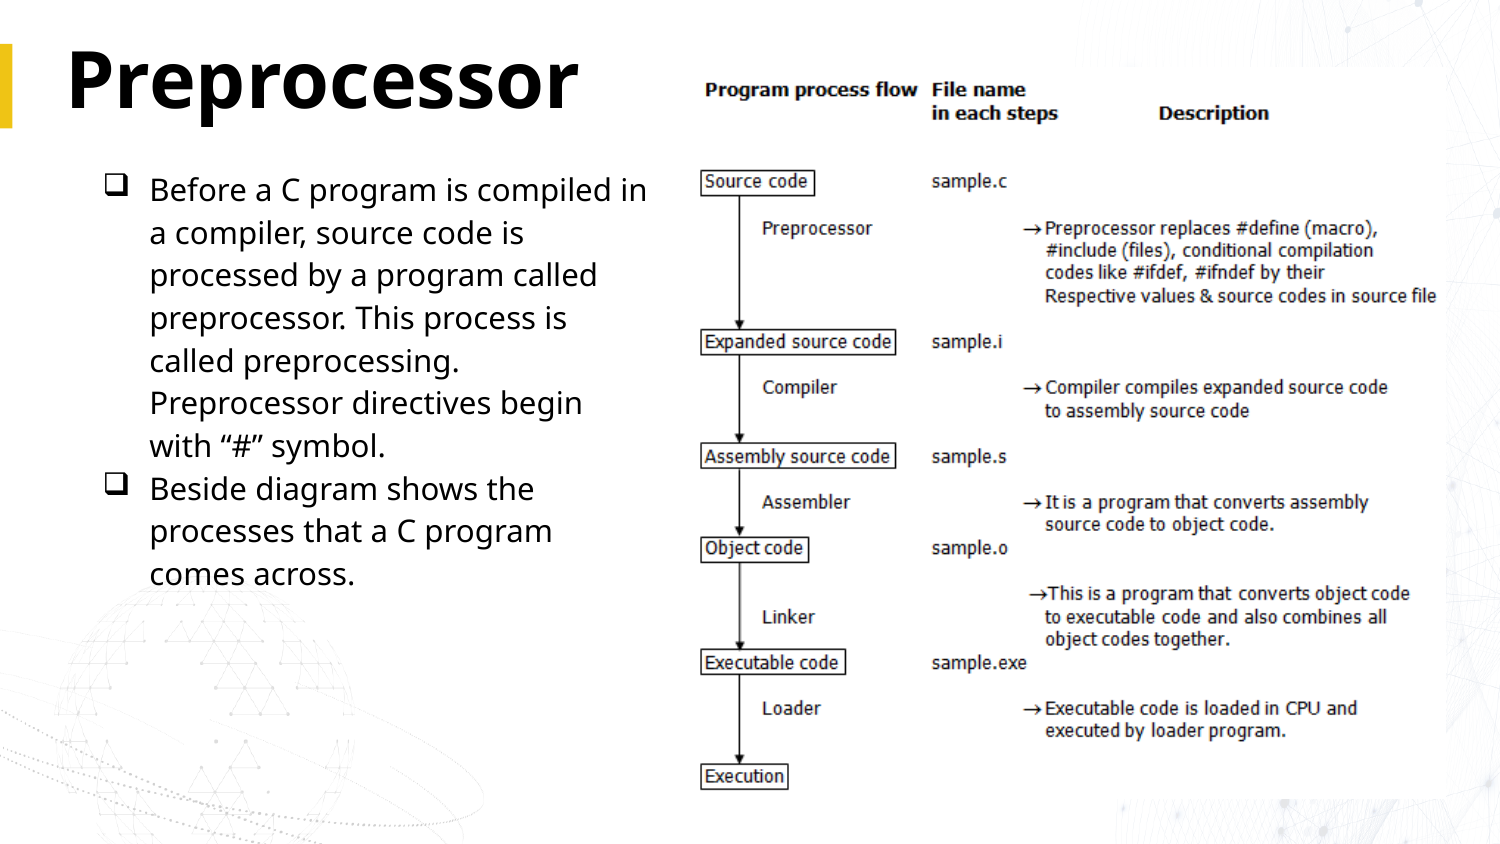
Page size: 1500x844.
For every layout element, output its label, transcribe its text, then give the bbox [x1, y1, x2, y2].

picture [0, 0, 1500, 844]
title Preprocessor [53, 31, 1446, 135]
list Before a C program is compiled in a compiler, source code is processed by a program called preprocessor. This process is called preprocessing. Preprocessor directives begin with “#” symbol. Beside diagram shows the processes that a C program comes across. [53, 159, 661, 799]
